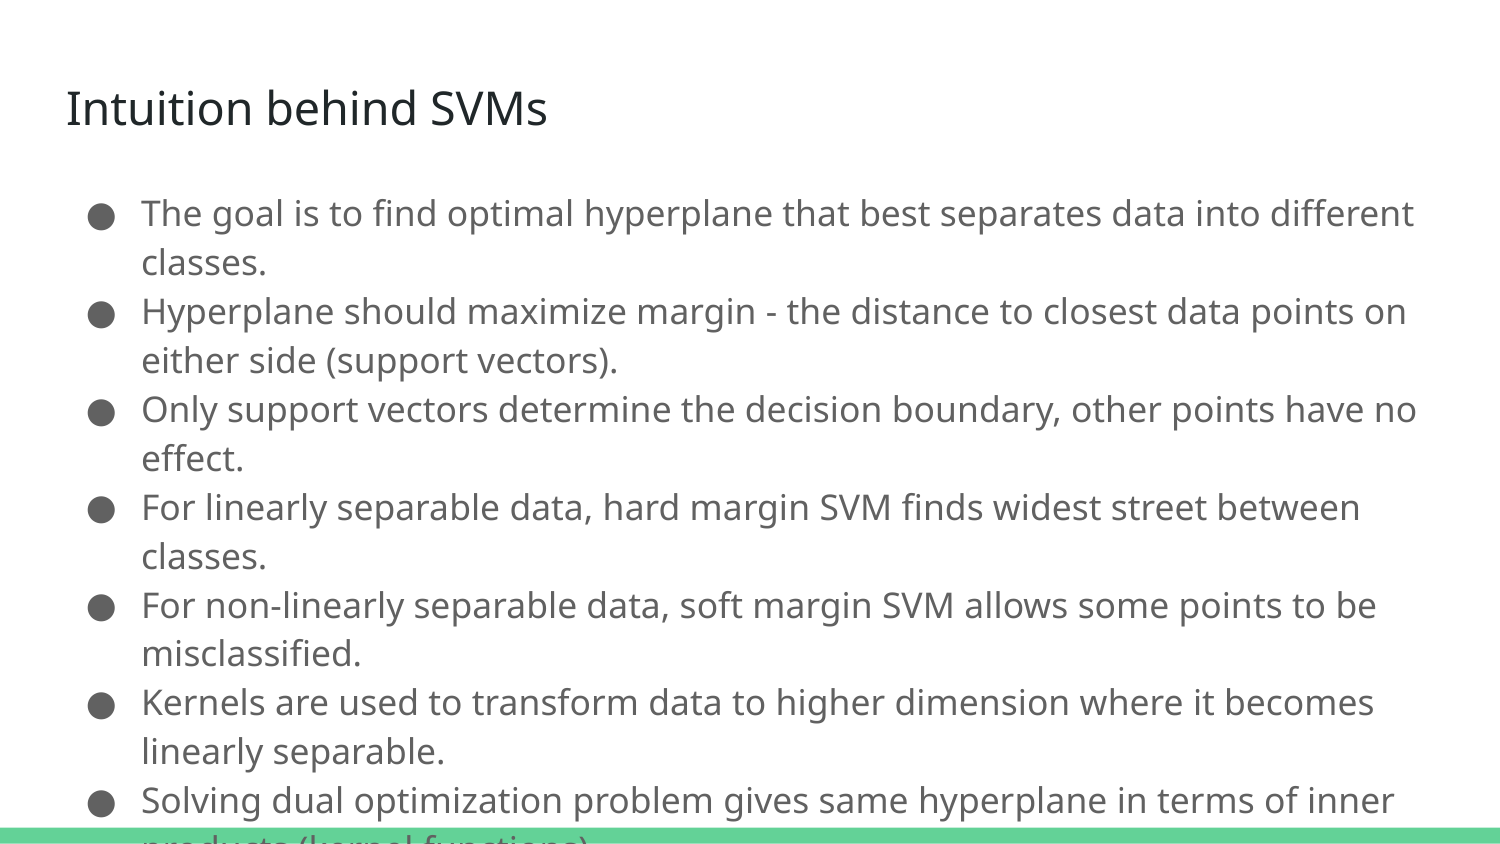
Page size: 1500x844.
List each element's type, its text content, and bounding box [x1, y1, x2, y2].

title Intuition behind SVMs [51, 60, 1449, 155]
list The goal is to find optimal hyperplane that best separates data into different classes. Hyperplane should maximize margin - the distance to closest data points on either side (support vectors). Only support vectors determine the decision boundary, other points have no effect. For linearly separable data, hard margin SVM finds widest street between classes. For non-linearly separable data, soft margin SVM allows some points to be misclassified. Kernels are used to transform data to higher dimension where it becomes linearly separable. Solving dual optimization problem gives same hyperplane in terms of inner products (kernel functions). [51, 170, 1449, 731]
